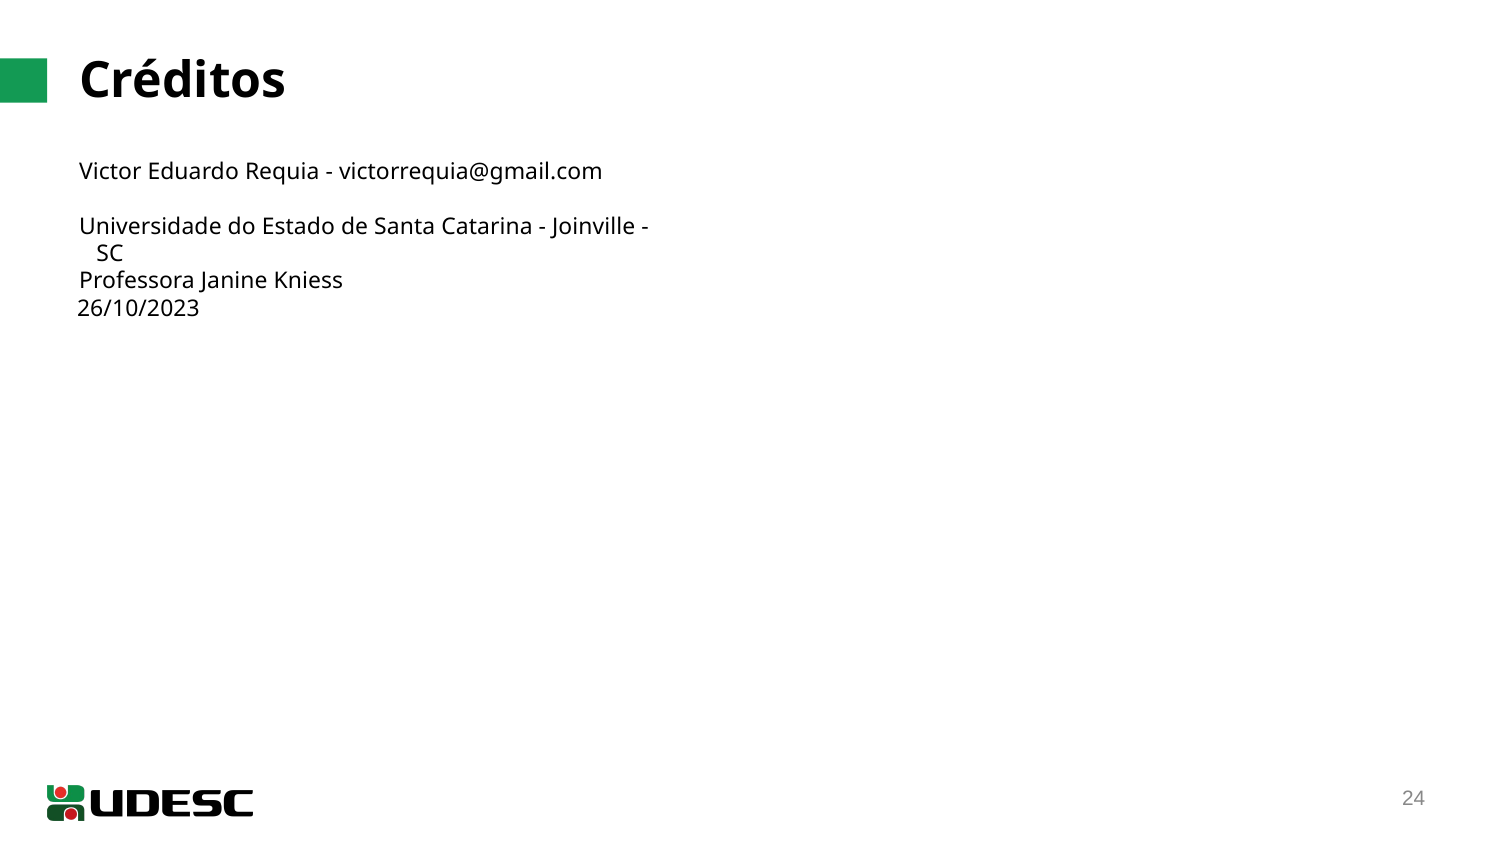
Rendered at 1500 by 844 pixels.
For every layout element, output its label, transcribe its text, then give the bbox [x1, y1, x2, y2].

picture [46, 784, 253, 822]
text_box Victor Eduardo Requia - victorrequia@gmail.com Universidade do Estado de Santa Catarina - Joinville - SC Professora Janine Kniess 26/10/2023 [77, 188, 679, 321]
slide_number ‹#› [1080, 784, 1425, 844]
title Créditos [77, 45, 1190, 188]
text_box [0, 58, 48, 103]
